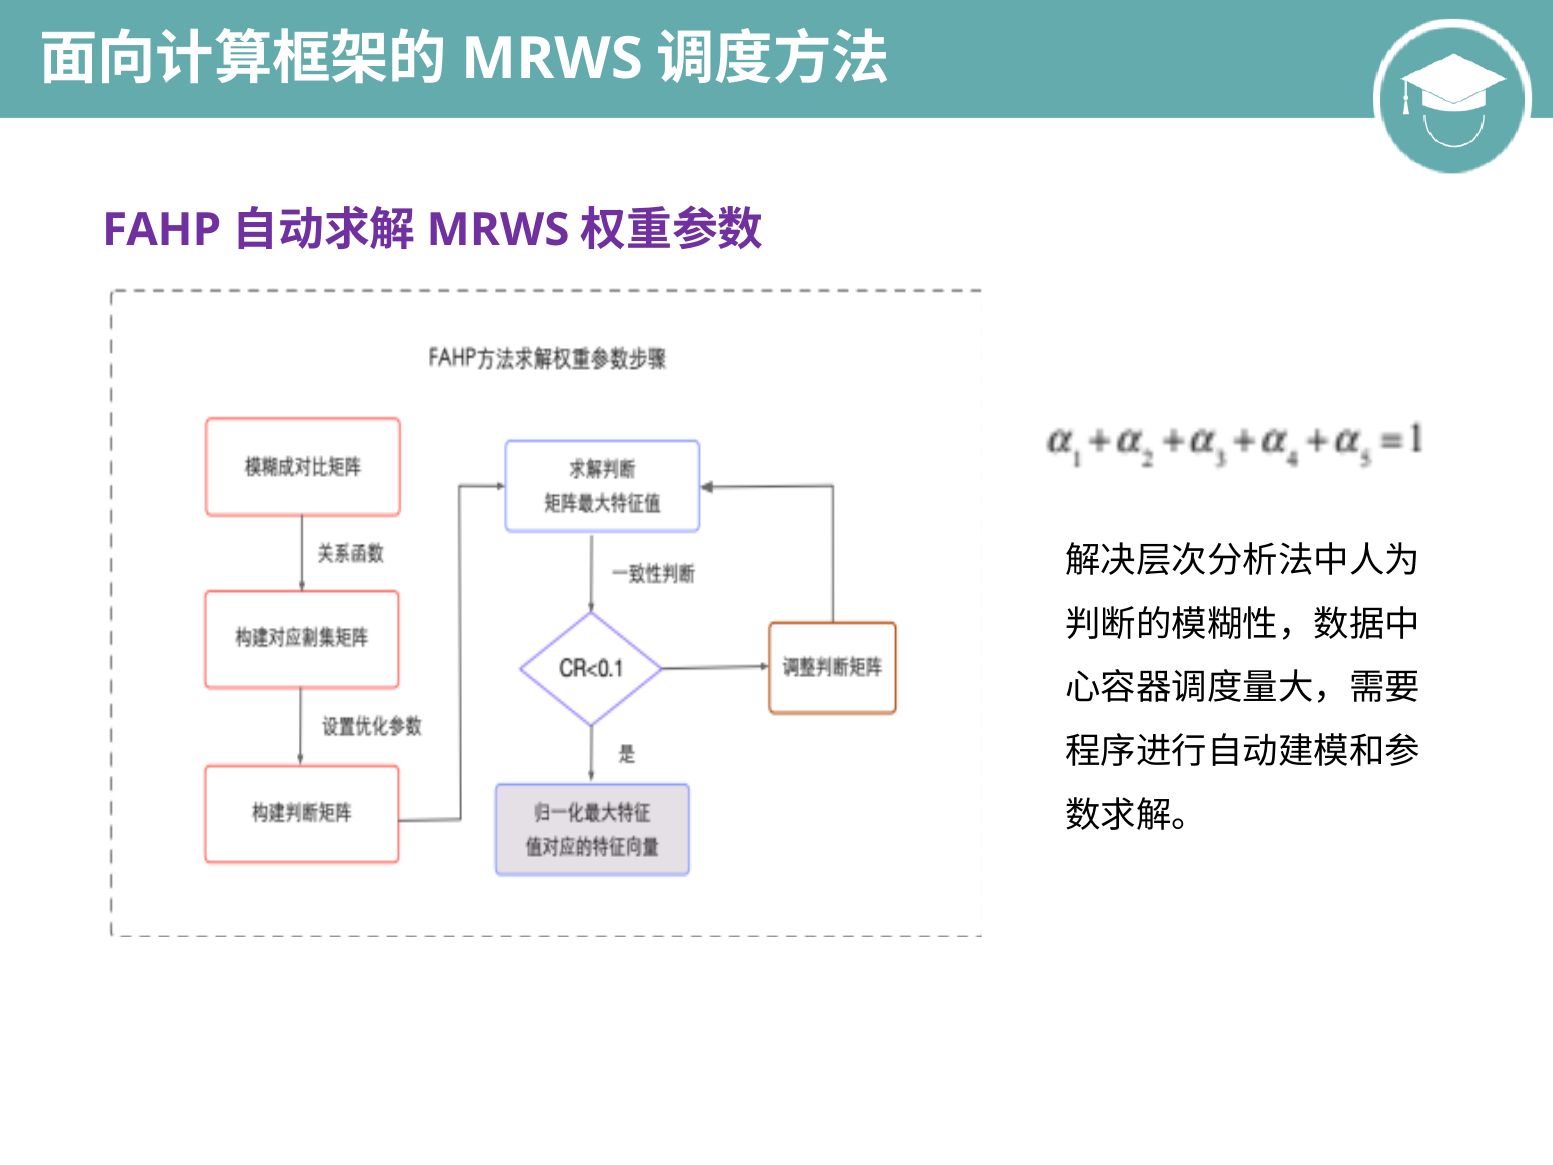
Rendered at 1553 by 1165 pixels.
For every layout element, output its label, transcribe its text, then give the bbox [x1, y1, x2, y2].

text_box 解决层次分析法中人为判断的模糊性，数据中心容器调度量大，需要程序进行自动建模和参数求解。 [1050, 508, 1453, 842]
picture [1041, 407, 1426, 473]
picture [0, 0, 1553, 214]
text_box FAHP自动求解MRWS权重参数 [87, 214, 790, 262]
picture [108, 288, 982, 937]
